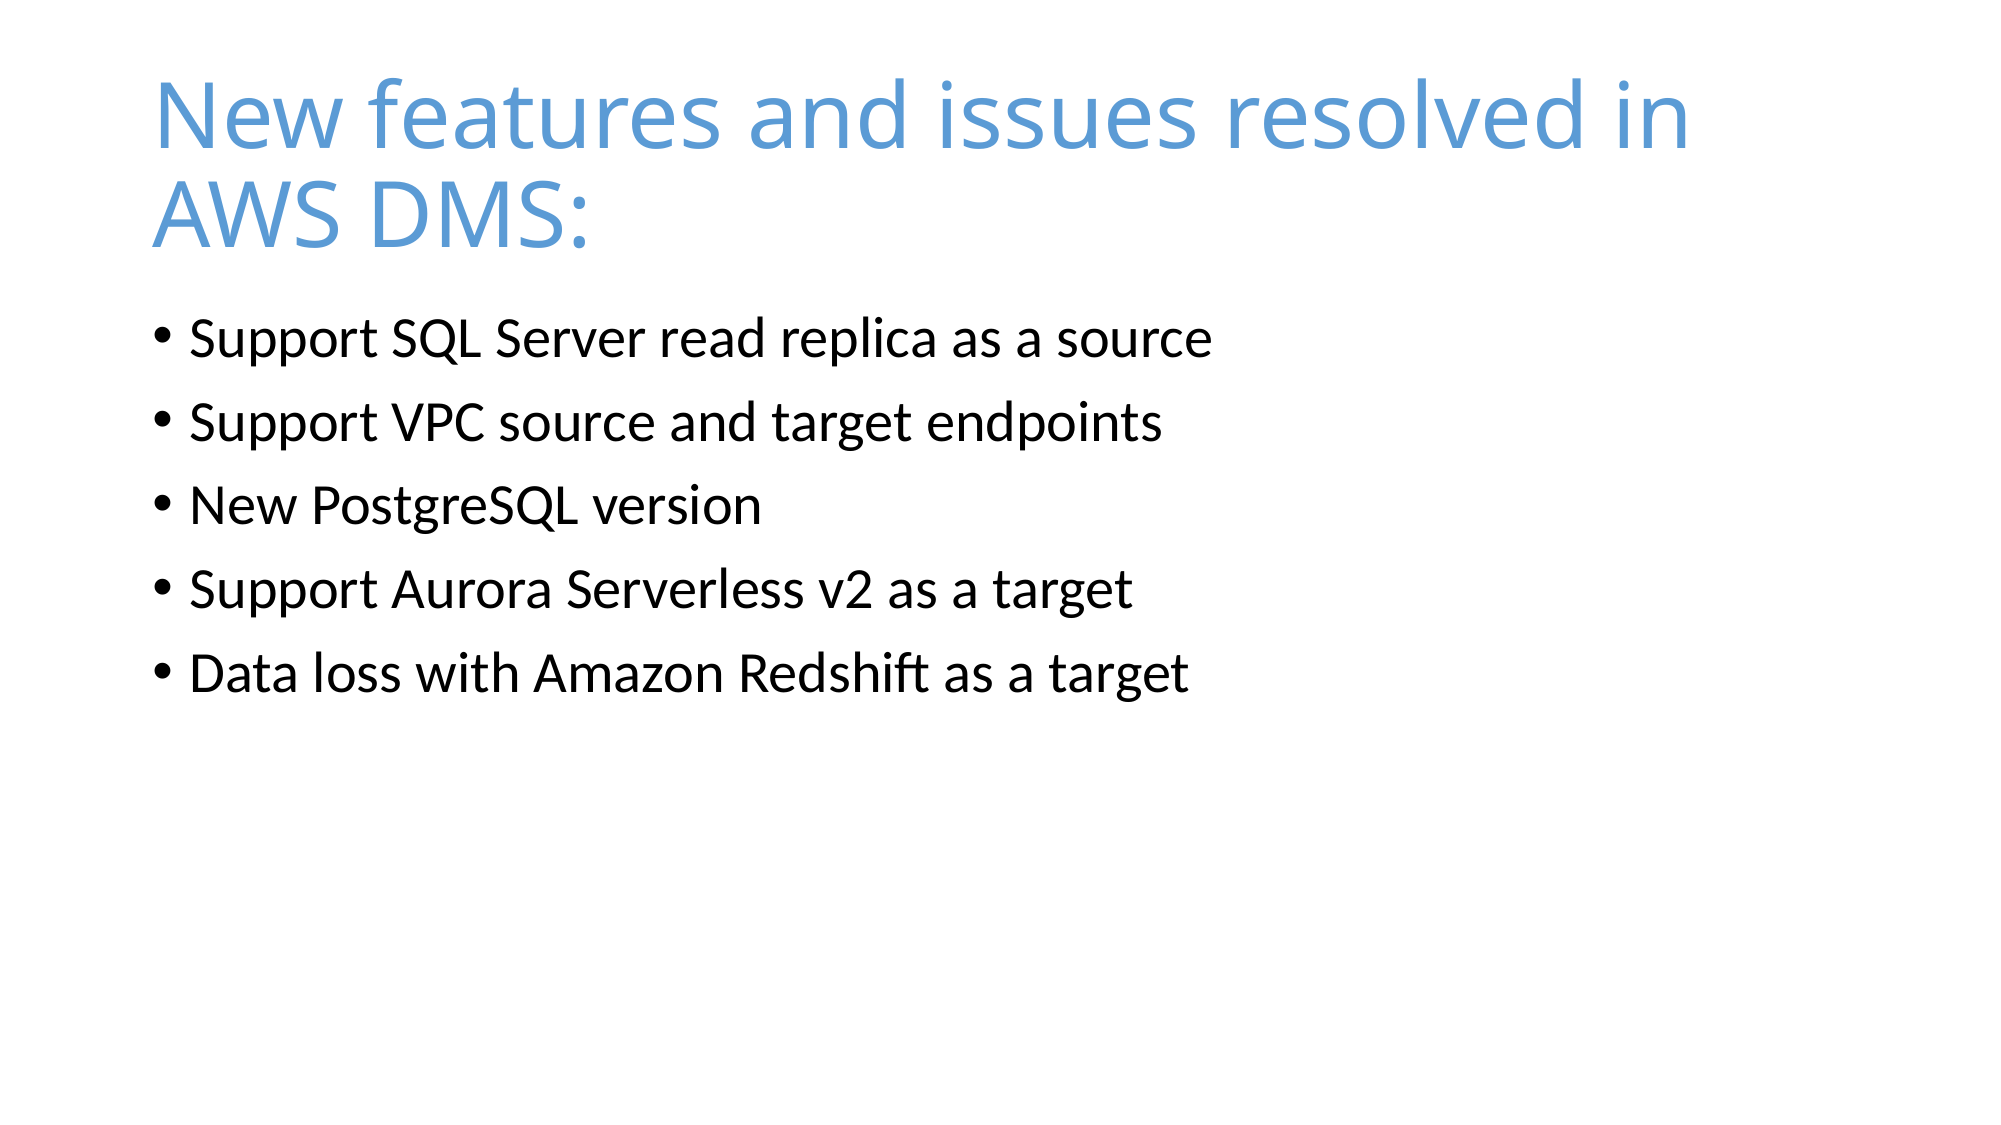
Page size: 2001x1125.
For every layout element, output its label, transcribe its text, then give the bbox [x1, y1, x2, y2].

title New features and issues resolved in AWS DMS: [137, 59, 1863, 278]
list Support SQL Server read replica as a source Support VPC source and target endpoints New PostgreSQL version Support Aurora Serverless v2 as a target Data loss with Amazon Redshift as a target [137, 299, 1863, 1014]
